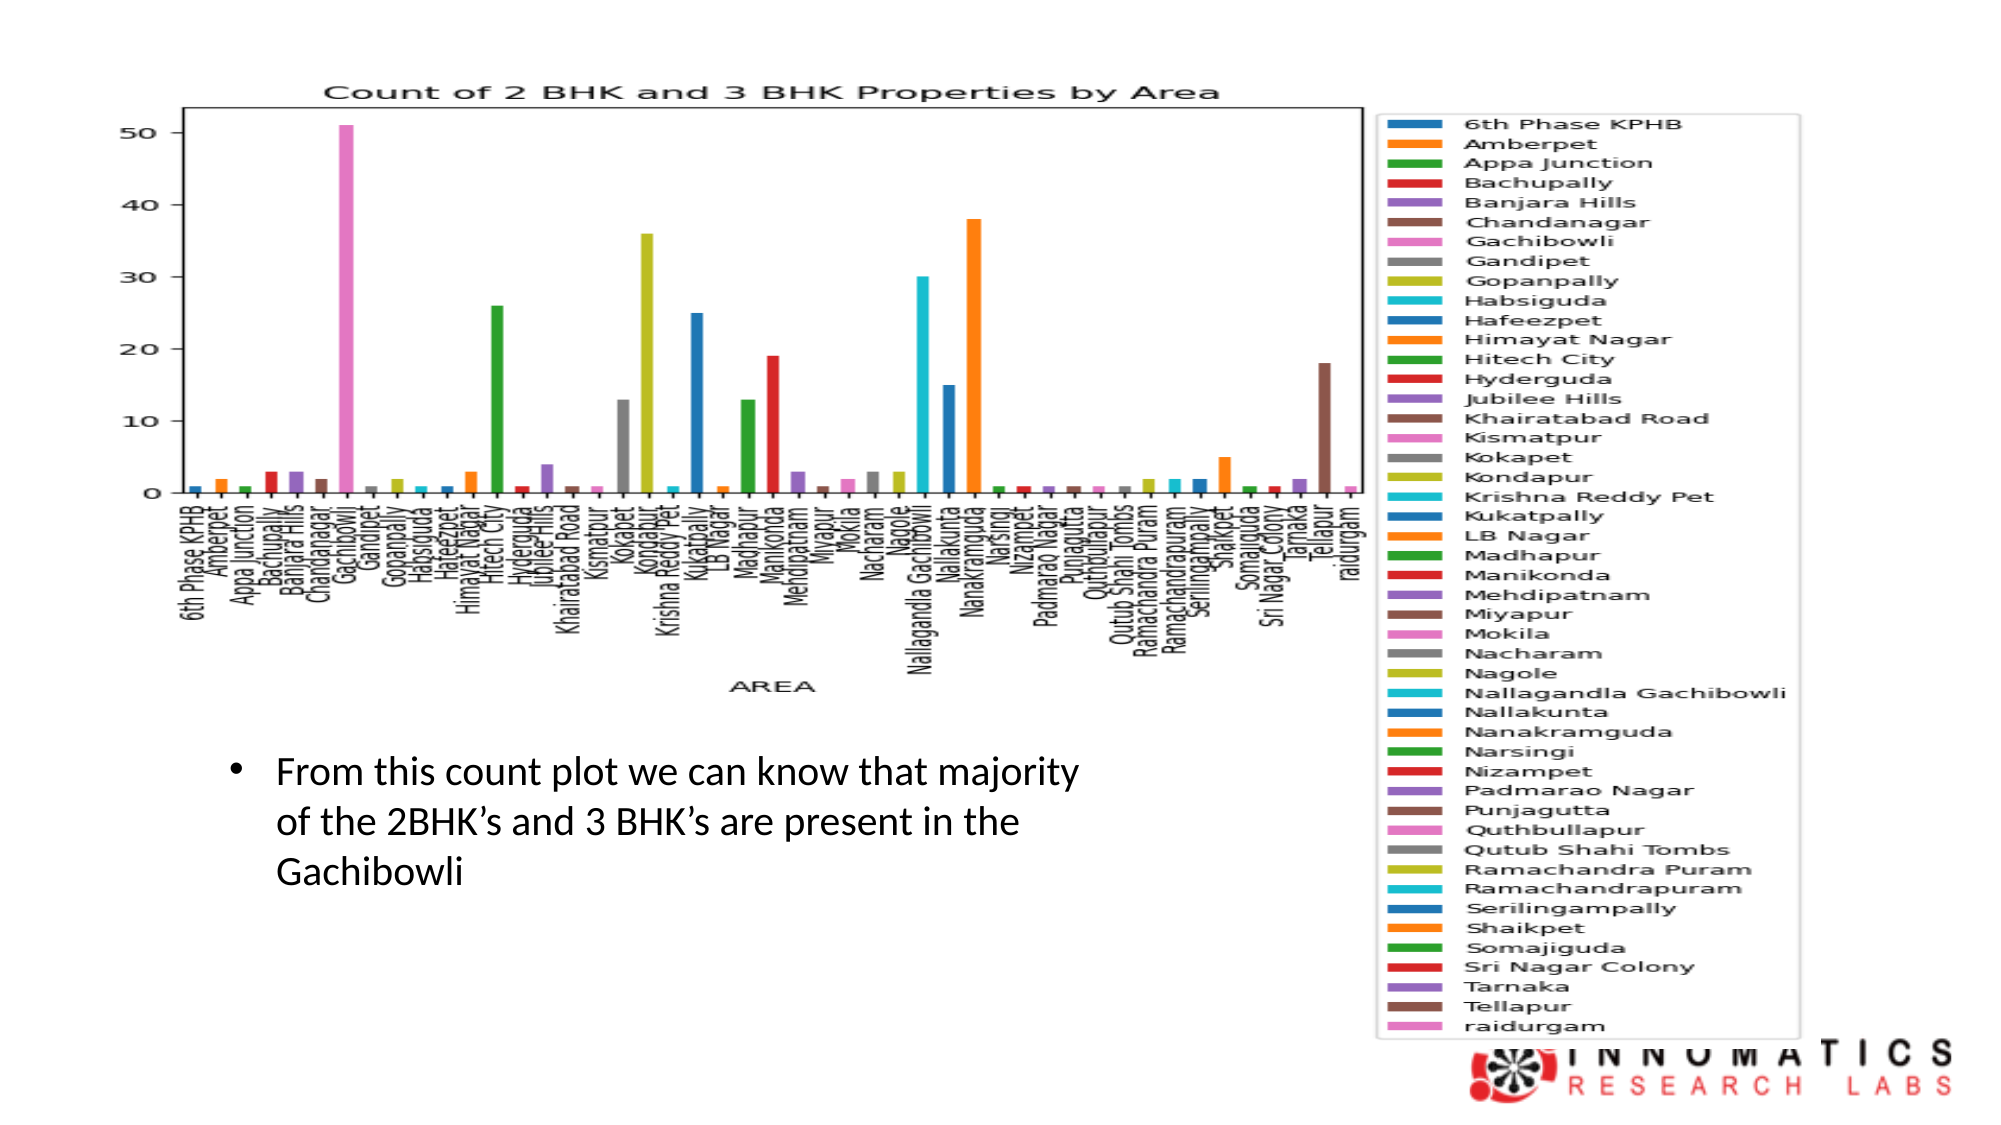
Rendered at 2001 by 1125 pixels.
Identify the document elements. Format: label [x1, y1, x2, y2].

picture [95, 76, 1975, 1125]
